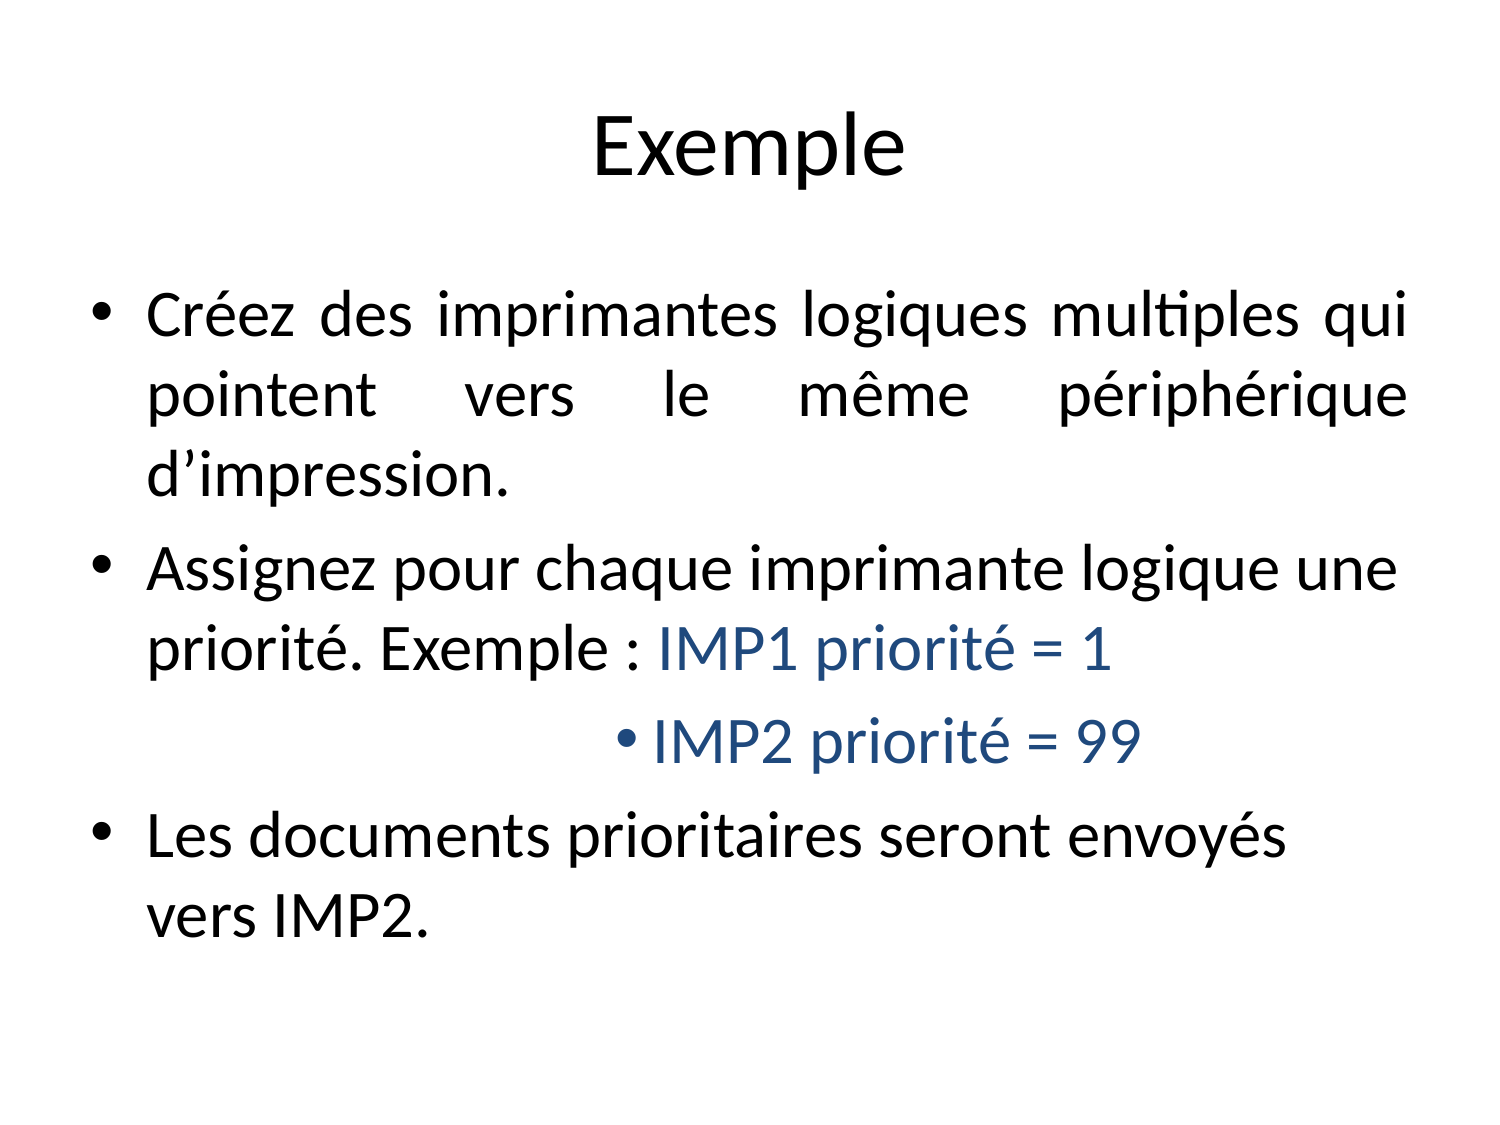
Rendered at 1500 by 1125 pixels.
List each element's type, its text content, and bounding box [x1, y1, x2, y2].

list Créez des imprimantes logiques multiples qui pointent vers le même périphérique d’impression. Assignez pour chaque imprimante logique une priorité. Exemple : IMP1 priorité = 1 IMP2 priorité = 99 Les documents prioritaires seront envoyés vers IMP2. [75, 262, 1425, 1005]
title Exemple [75, 45, 1425, 233]
